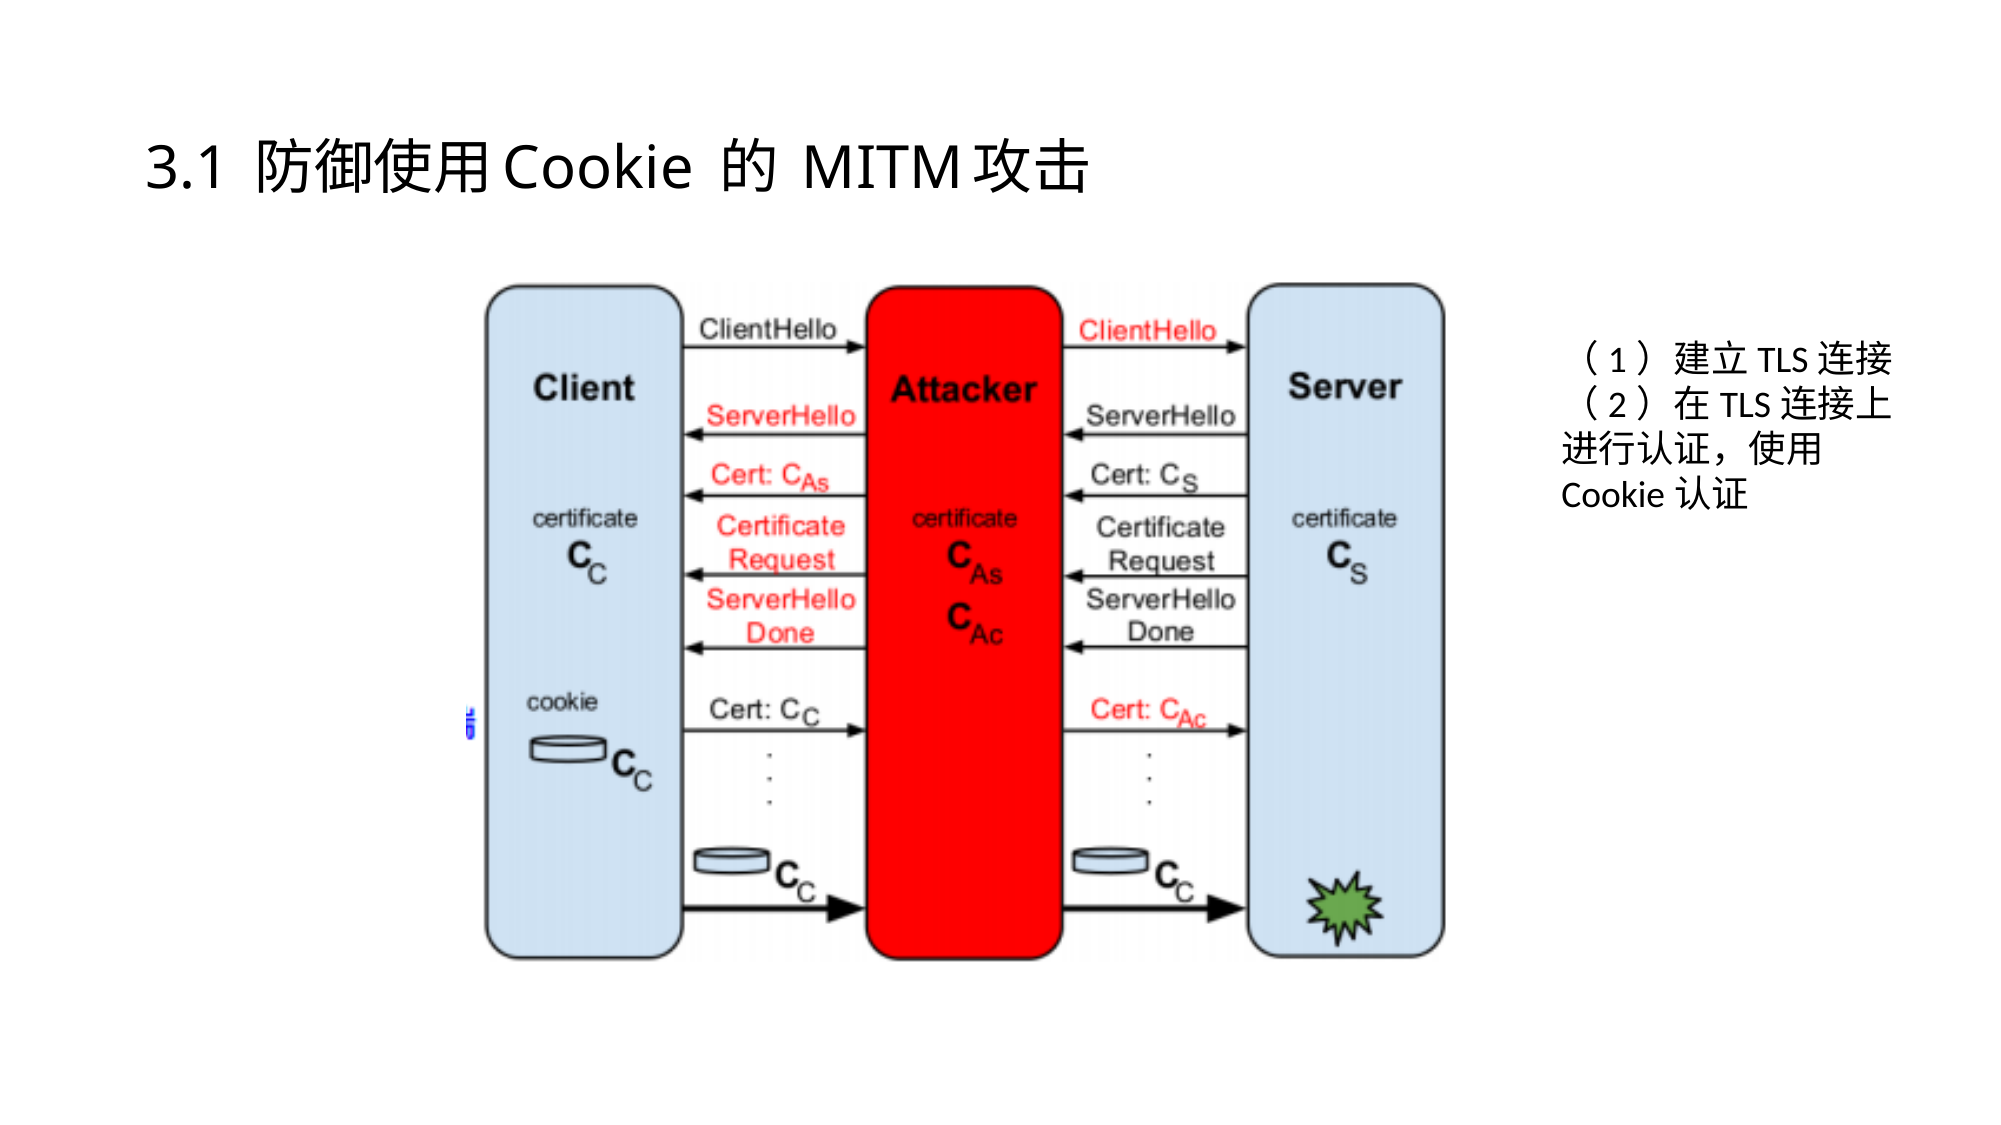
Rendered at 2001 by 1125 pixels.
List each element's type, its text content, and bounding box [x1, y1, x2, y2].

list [466, 281, 1453, 971]
title 3.1 防御使用Cookie 的 MITM攻击 [130, 64, 1856, 282]
text_box （1）建立TLS连接 （2）在TLS连接上 进行认证，使用 Cookie认证 [1546, 327, 1908, 523]
